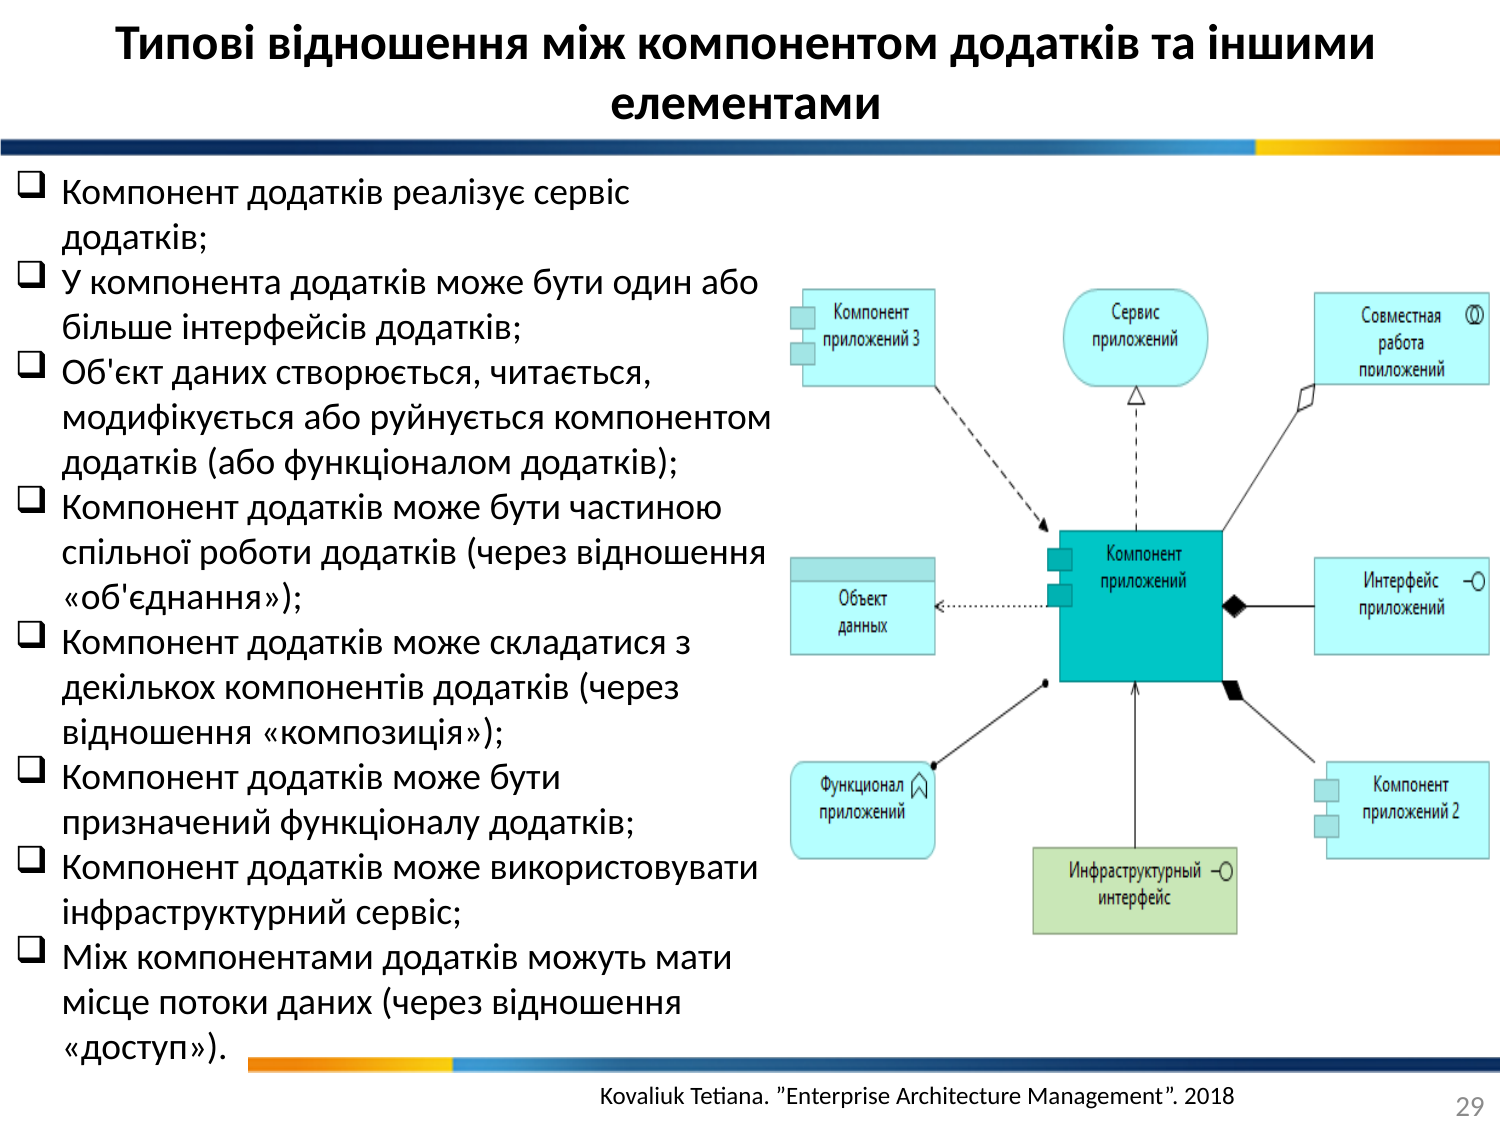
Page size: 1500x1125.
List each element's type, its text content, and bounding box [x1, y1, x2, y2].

slide_number 29 [1428, 1083, 1500, 1125]
text_box Компонент додатків реалізує сервіс додатків; У компонента додатків може бути один або більше інтерфейсів додатків; Об'єкт даних створюється, читається, модифікується або руйнується компонентом додатків (або функціоналом додатків); Компонент додатків може бути частиною спільної роботи додатків (через відношення «об'єднання»); Компонент додатків може складатися з декількох компонентів додатків (через відношення «композиція»); Компонент додатків може бути призначений функціоналу додатків; Компонент додатків може використовувати інфраструктурний сервіс; Між компонентами додатків можуть мати місце потоки даних (через відношення «доступ»). [0, 159, 792, 1075]
picture [792, 1057, 1500, 1073]
text_box Типові відношення між компонентом додатків та іншими елементами [27, 2, 1465, 138]
picture [778, 271, 1500, 951]
picture [2, 139, 1500, 155]
